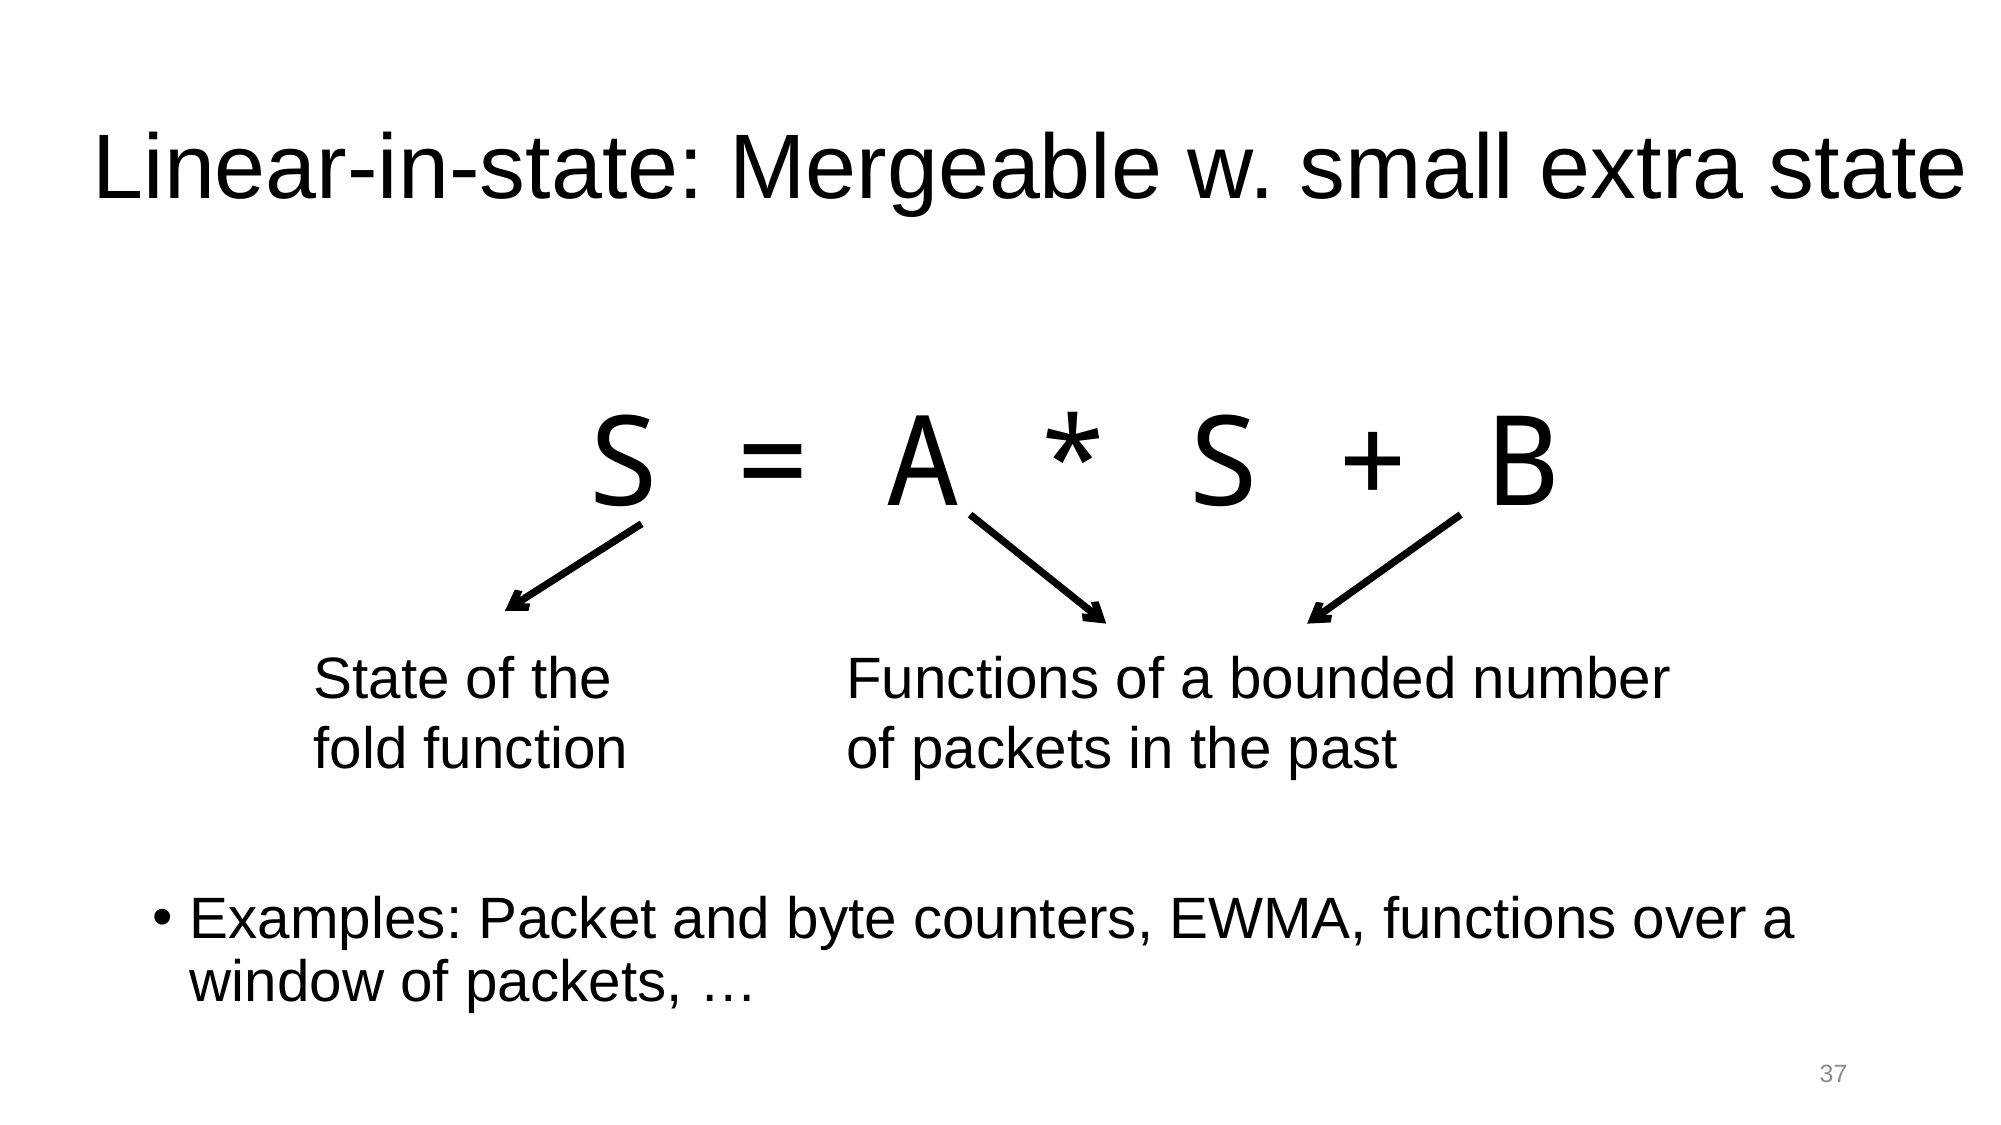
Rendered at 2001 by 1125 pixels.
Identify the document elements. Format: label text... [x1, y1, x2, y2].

title Linear-in-state: Mergeable w. small extra state [77, 59, 2000, 278]
slide_number 37 [1412, 1042, 1863, 1103]
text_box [970, 514, 1107, 624]
list S = A * S + B Examples: Packet and byte counters, EWMA, functions over a window of packets, … [137, 299, 1939, 1103]
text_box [1307, 514, 1461, 624]
text_box Functions of a bounded number of packets in the past [831, 633, 1700, 788]
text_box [504, 523, 642, 611]
text_box State of the fold function [231, 633, 711, 788]
